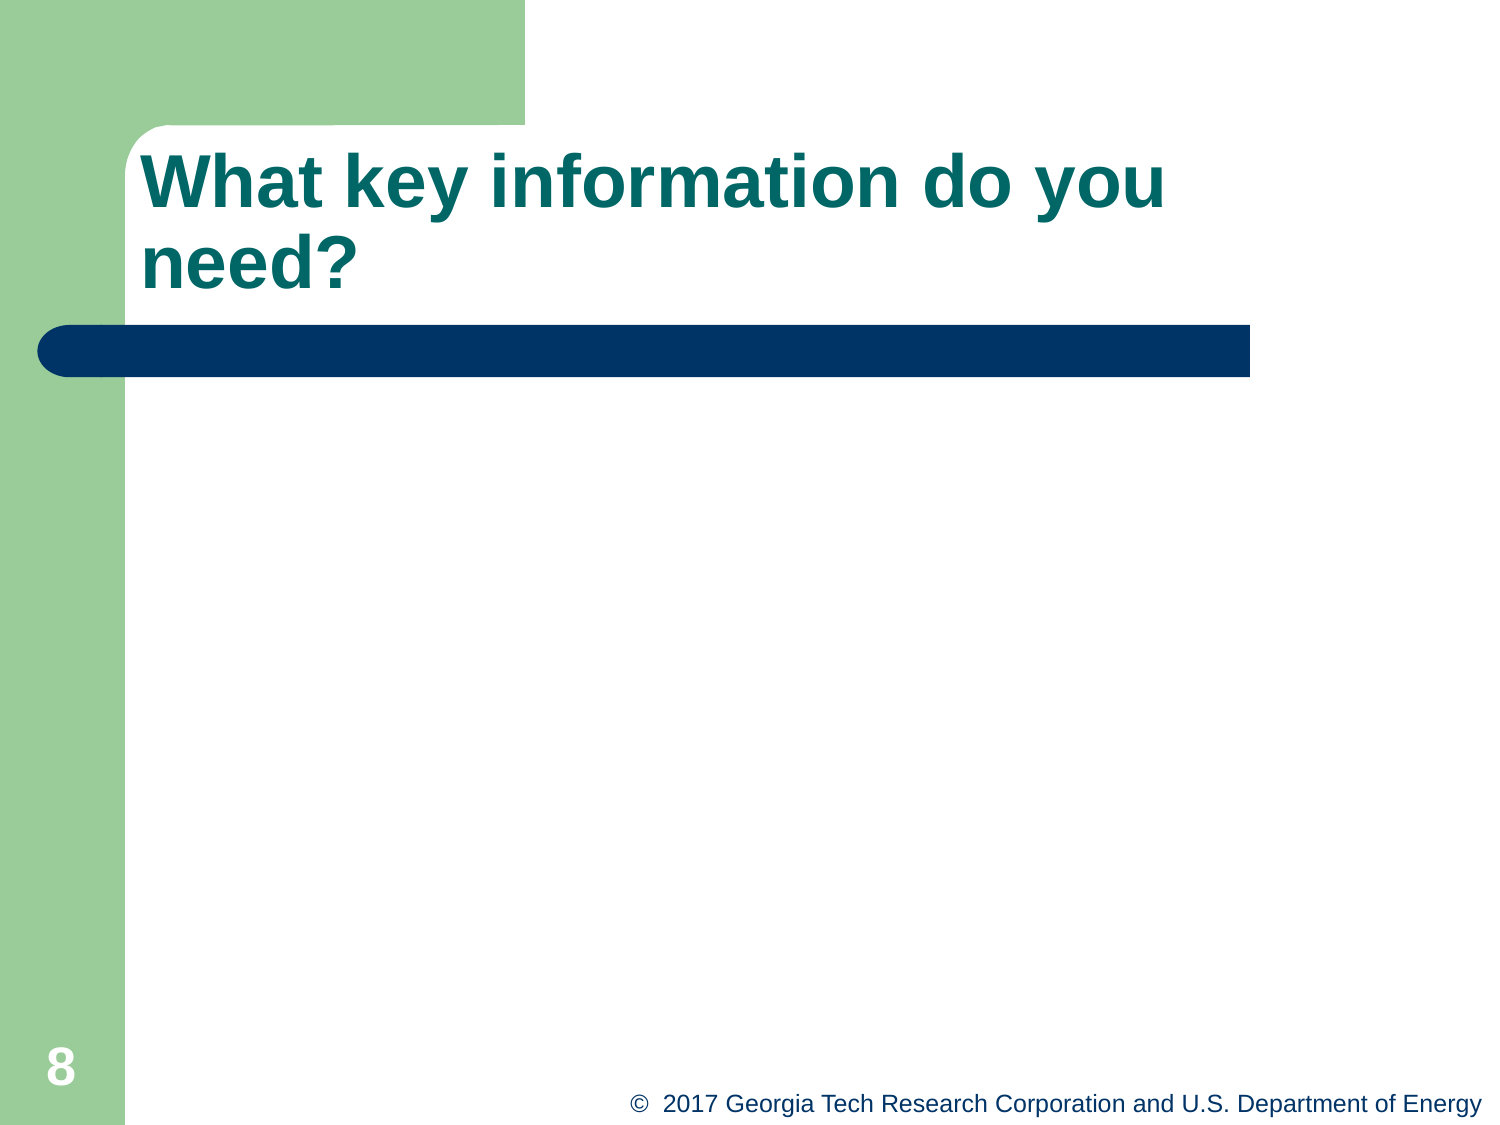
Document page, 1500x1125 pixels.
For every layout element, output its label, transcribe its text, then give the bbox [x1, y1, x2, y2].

text_box © 2017 Georgia Tech Research Corporation and U.S. Department of Energy [615, 1079, 1500, 1125]
slide_number 8 [13, 1023, 111, 1105]
title What key information do you need? [125, 125, 1425, 313]
